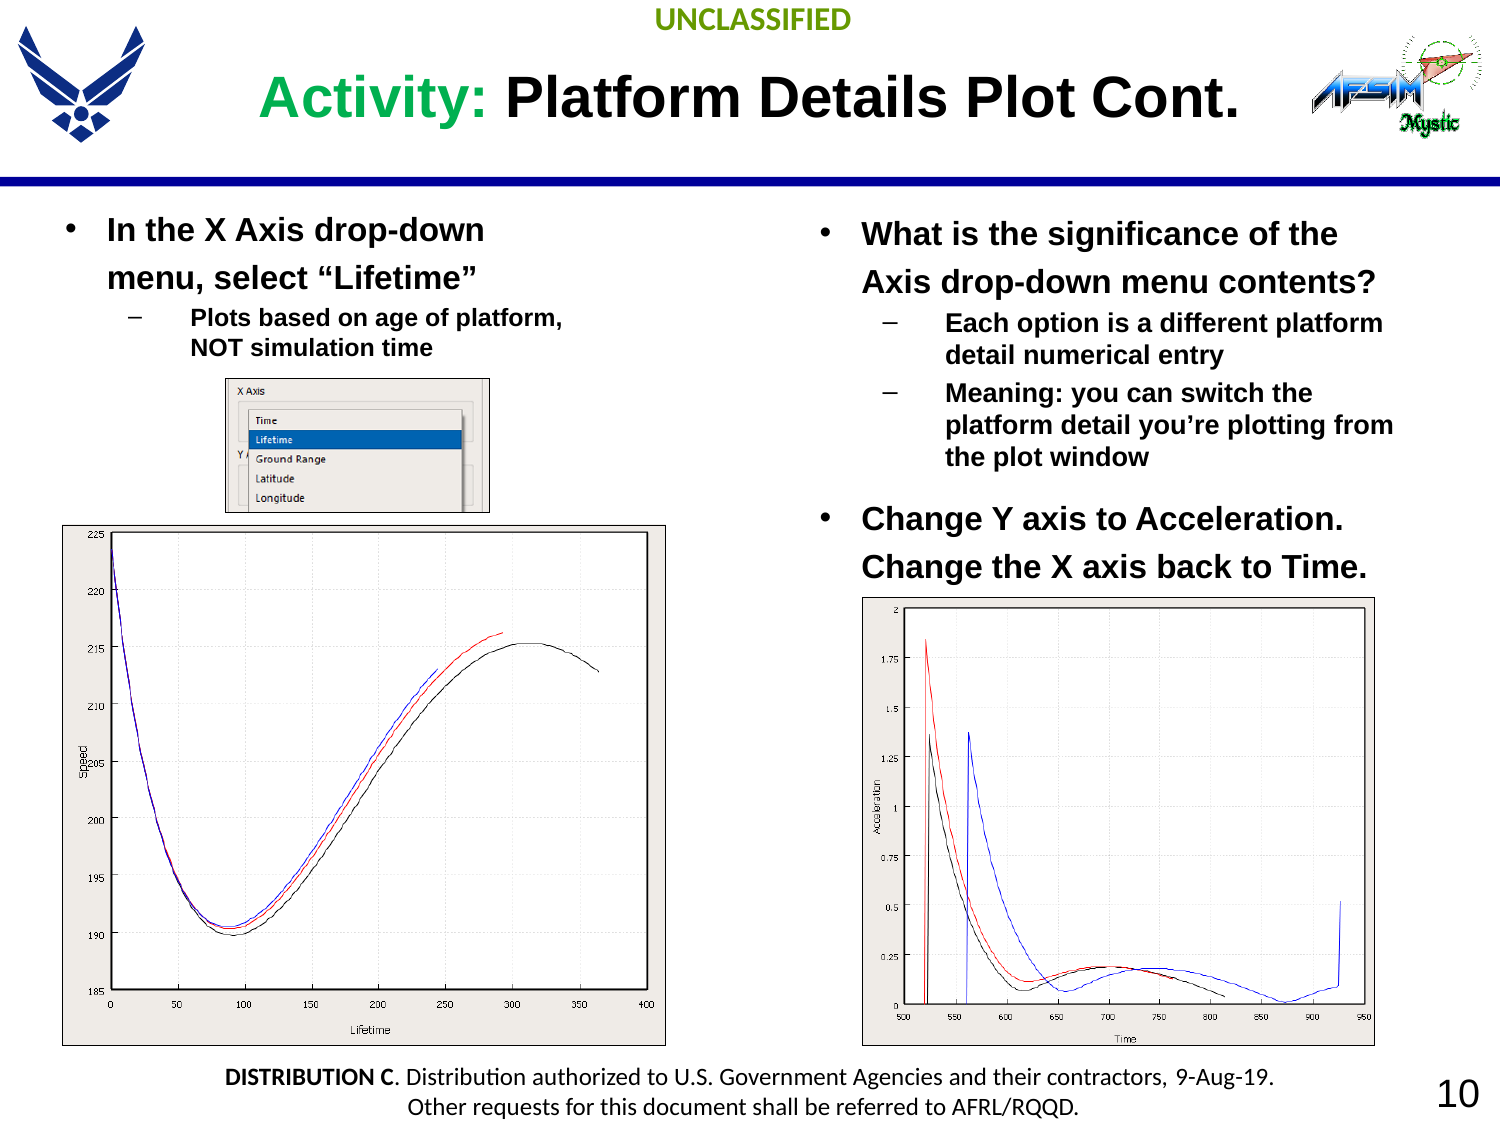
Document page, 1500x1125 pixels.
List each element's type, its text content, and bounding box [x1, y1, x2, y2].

text_box What is the significance of the Axis drop-down menu contents? Each option is a different platform detail numerical entry Meaning: you can switch the platform detail you’re plotting from the plot window Change Y axis to Acceleration. Change the X axis back to Time. [762, 193, 1438, 937]
picture [862, 597, 1376, 1046]
title Activity: Platform Details Plot Cont. [206, 0, 1294, 188]
picture [224, 377, 490, 513]
picture [62, 524, 666, 1046]
picture [1312, 31, 1482, 145]
list In the X Axis drop-down menu, select “Lifetime” Plots based on age of platform, NOT simulation time [7, 190, 596, 934]
